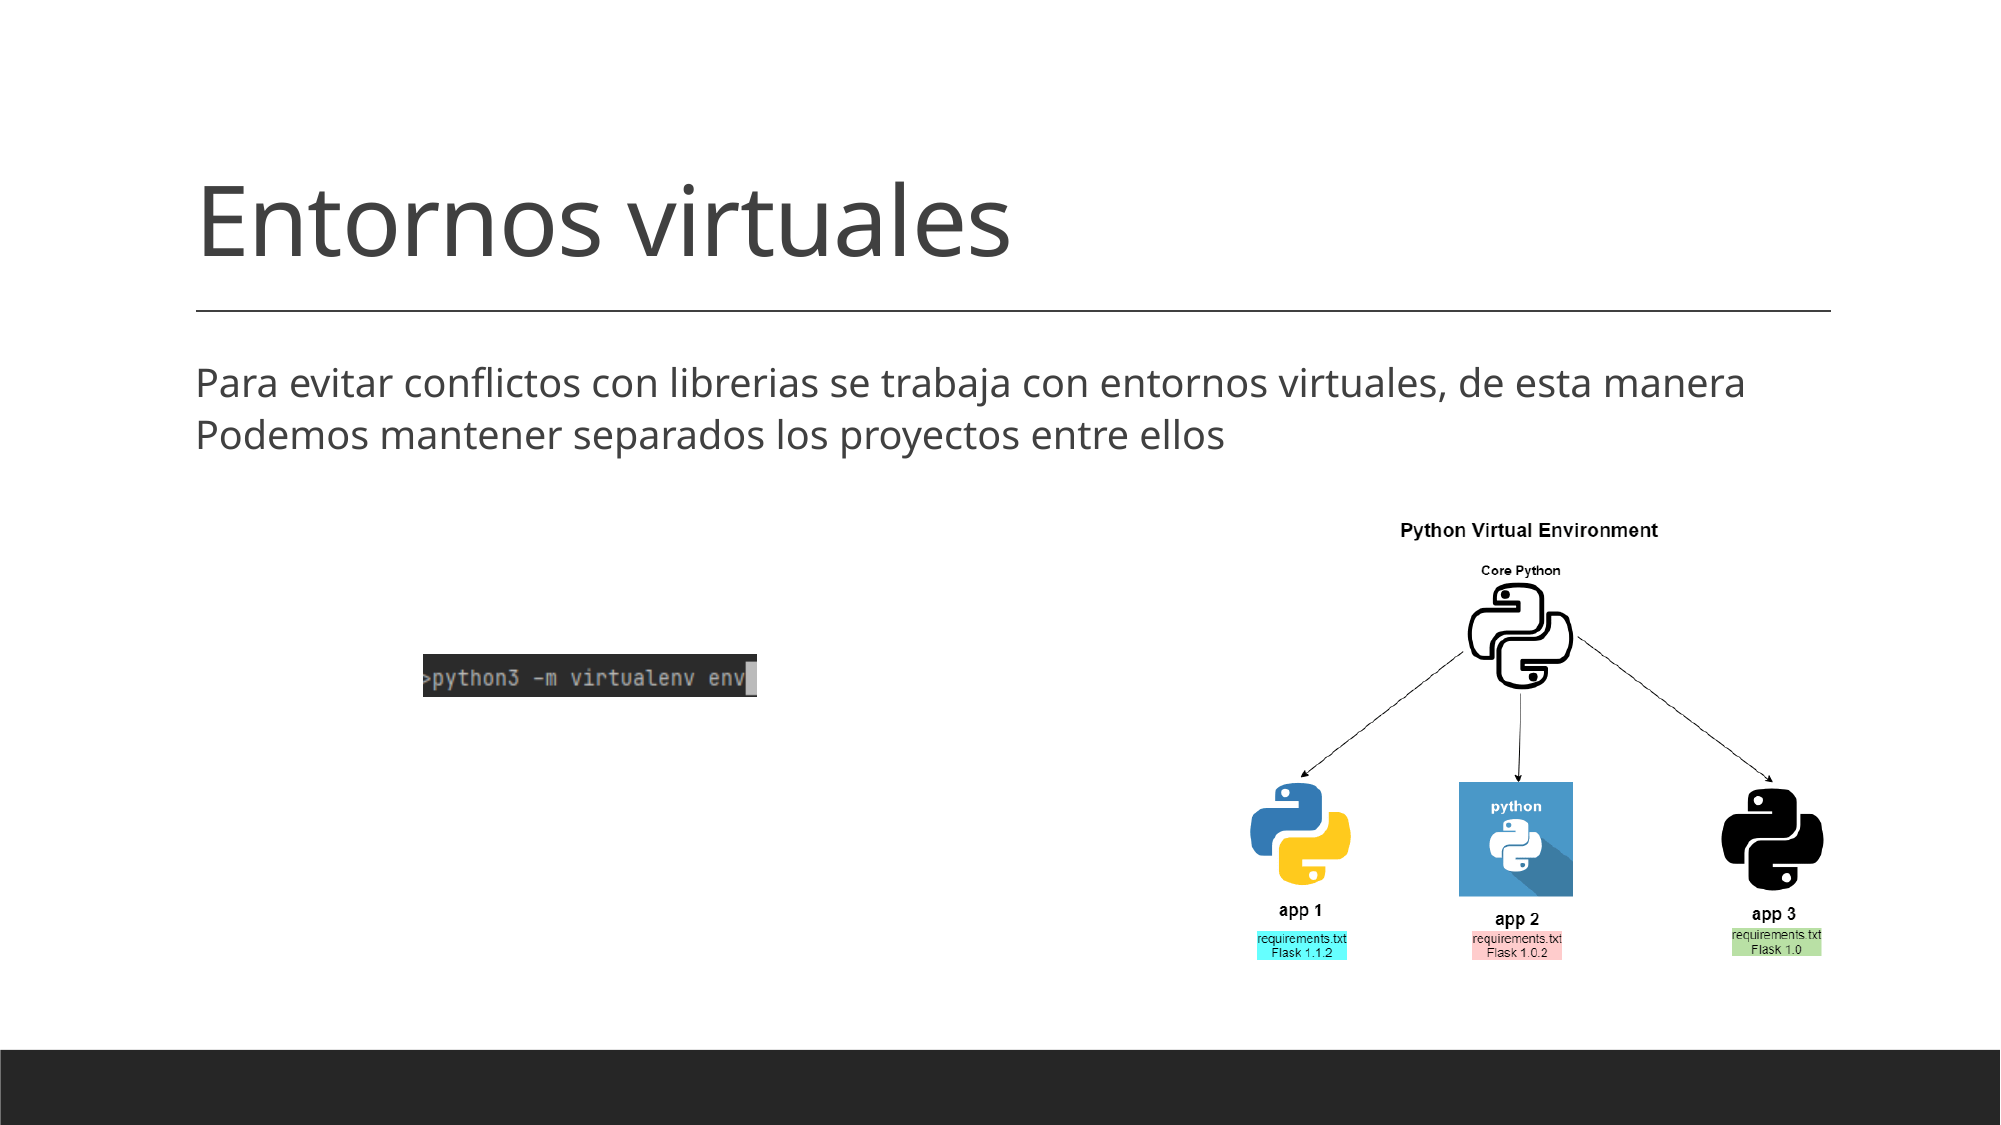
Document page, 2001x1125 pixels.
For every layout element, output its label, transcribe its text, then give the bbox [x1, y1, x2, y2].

list Para evitar conflictos con librerias se trabaja con entornos virtuales, de esta manera Podemos mantener separados los proyectos entre ellos [180, 345, 1830, 963]
title Entornos virtuales [180, 47, 1830, 285]
picture [422, 653, 757, 697]
picture [1243, 516, 1831, 964]
